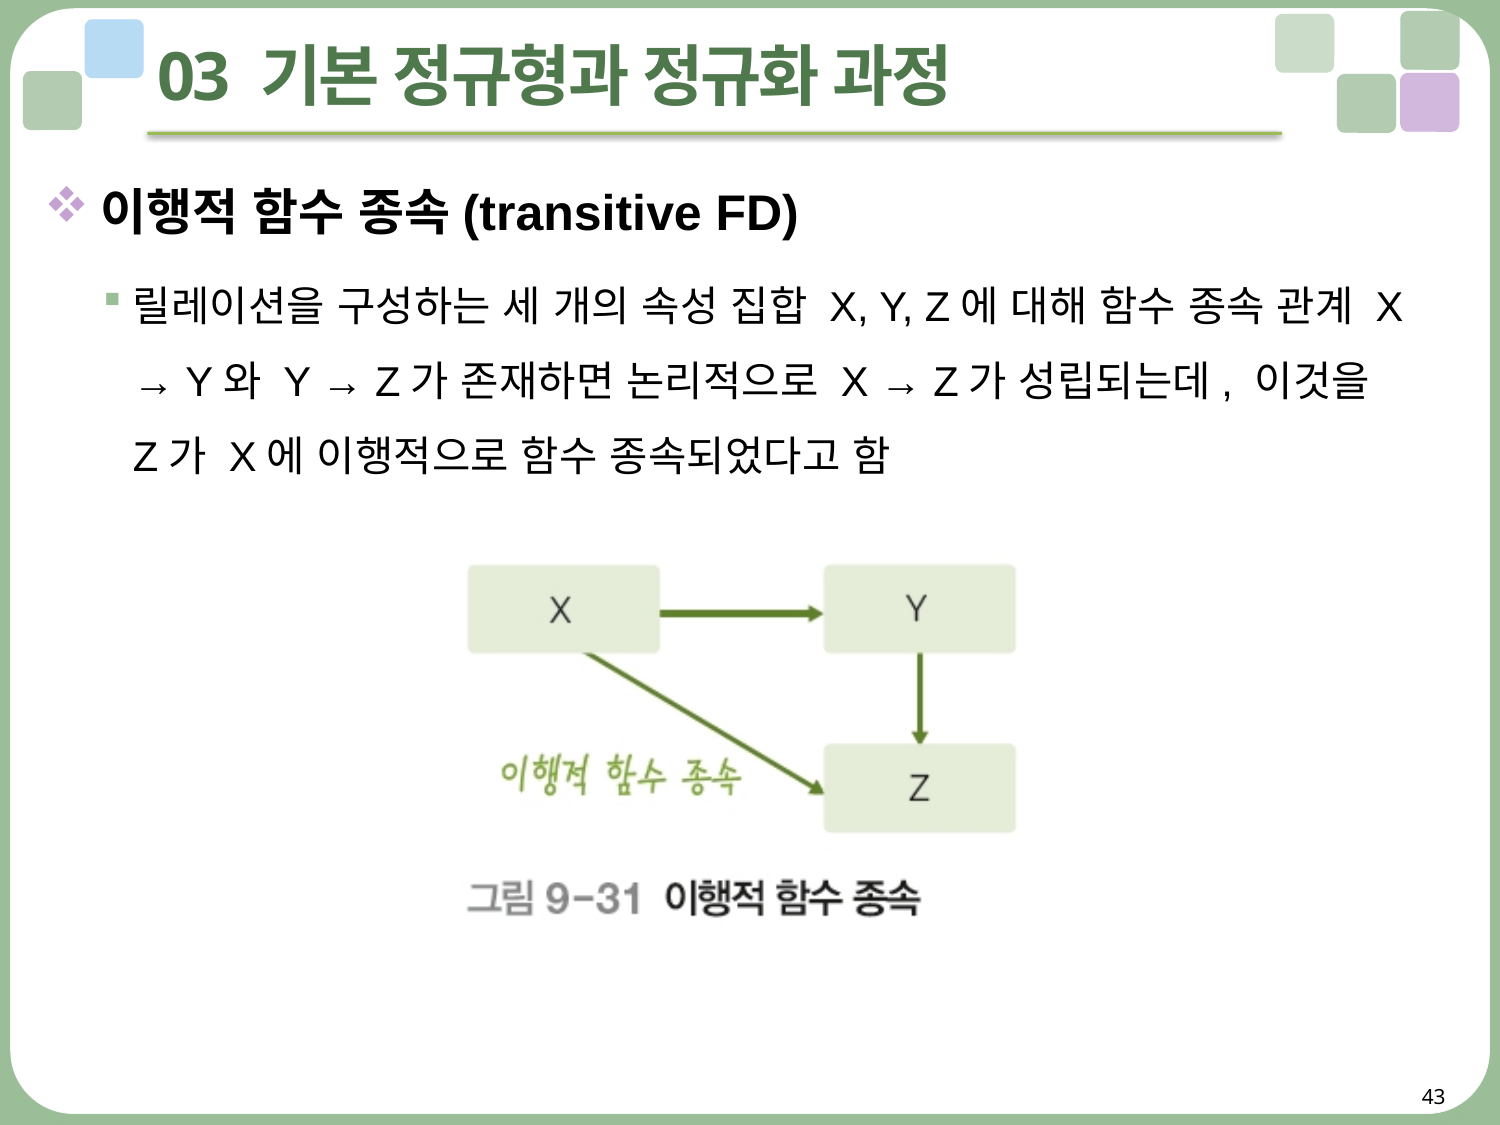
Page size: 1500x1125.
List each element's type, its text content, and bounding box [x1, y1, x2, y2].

title 03 기본 정규형과 정규화 과정 [142, 25, 1459, 123]
list 이행적 함수 종속(transitive FD) 릴레이션을 구성하는 세 개의 속성 집합 X, Y, Z에 대해 함수 종속 관계 X → Y와 Y → Z가 존재하면 논리적으로 X → Z가 성립되는데, 이것을 Z가 X에 이행적으로 함수 종속되었다고 함 [29, 172, 1459, 1083]
picture [0, 0, 1500, 1125]
